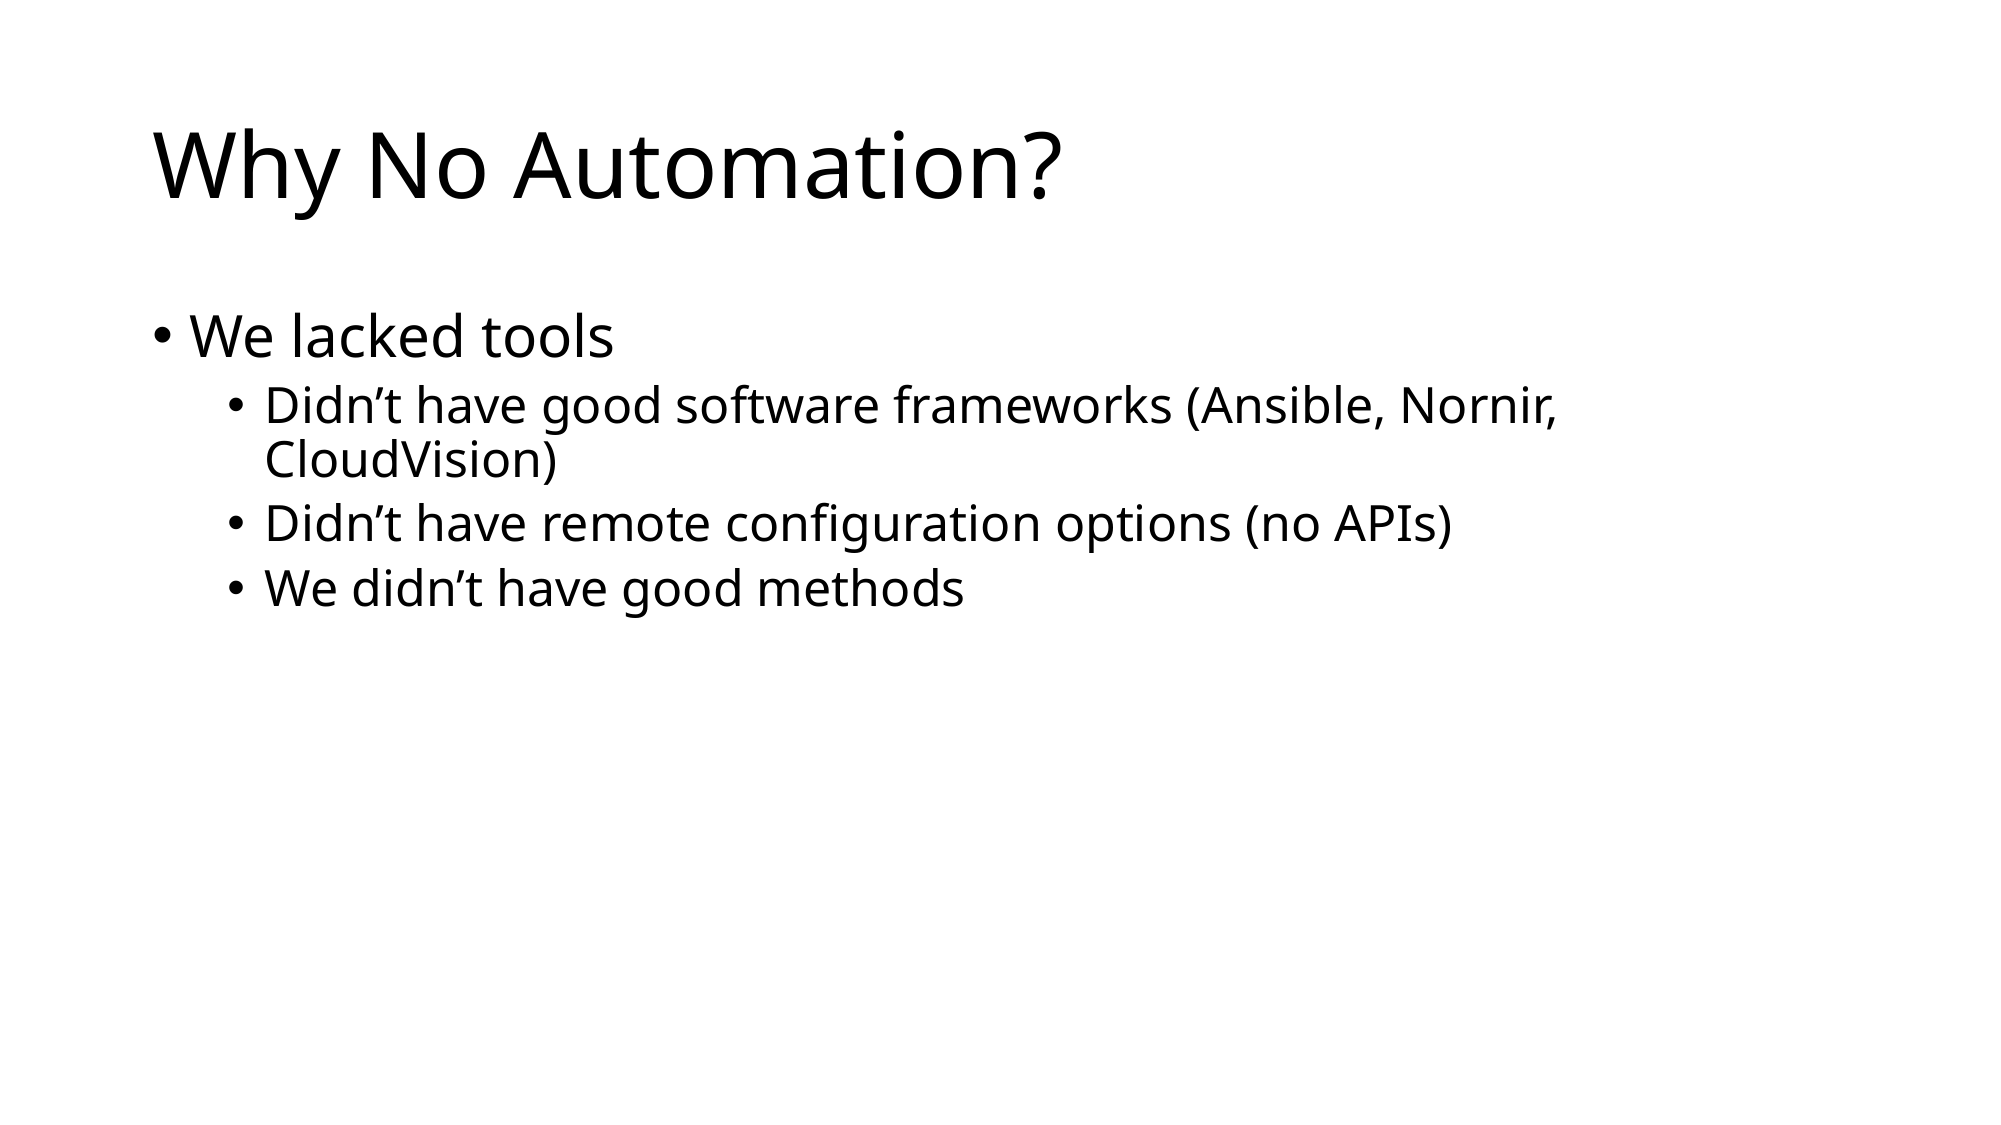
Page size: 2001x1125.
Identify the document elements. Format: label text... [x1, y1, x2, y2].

title Why No Automation? [137, 59, 1863, 278]
list We lacked tools Didn’t have good software frameworks (Ansible, Nornir, CloudVision) Didn’t have remote configuration options (no APIs) We didn’t have good methods [137, 299, 1863, 1014]
